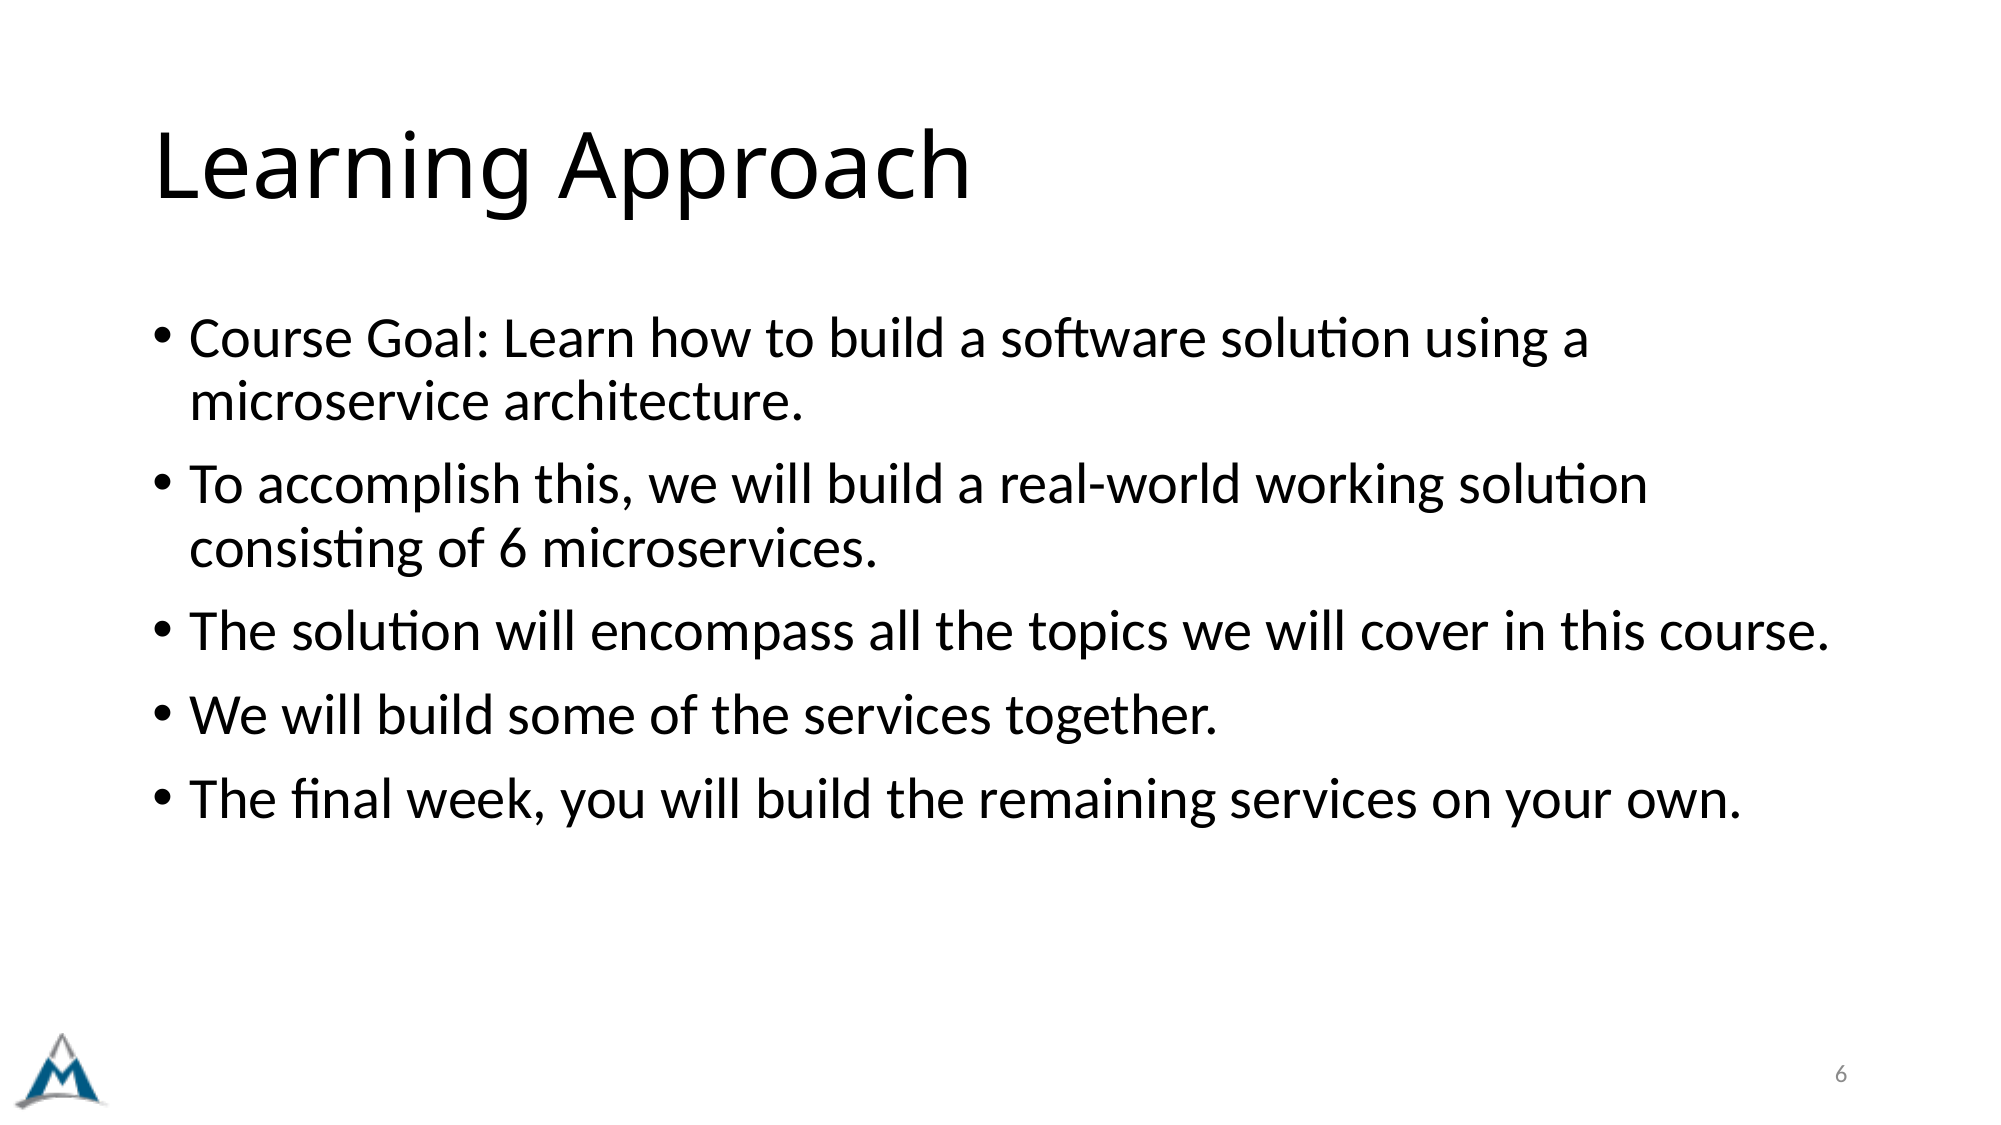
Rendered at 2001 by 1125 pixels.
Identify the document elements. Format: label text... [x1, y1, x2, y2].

list Course Goal: Learn how to build a software solution using a microservice architecture. To accomplish this, we will build a real-world working solution consisting of 6 microservices. The solution will encompass all the topics we will cover in this course. We will build some of the services together. The final week, you will build the remaining services on your own. [137, 299, 1863, 1014]
slide_number 6 [1412, 1042, 1863, 1103]
title Learning Approach [137, 59, 1863, 278]
picture [12, 1033, 112, 1112]
